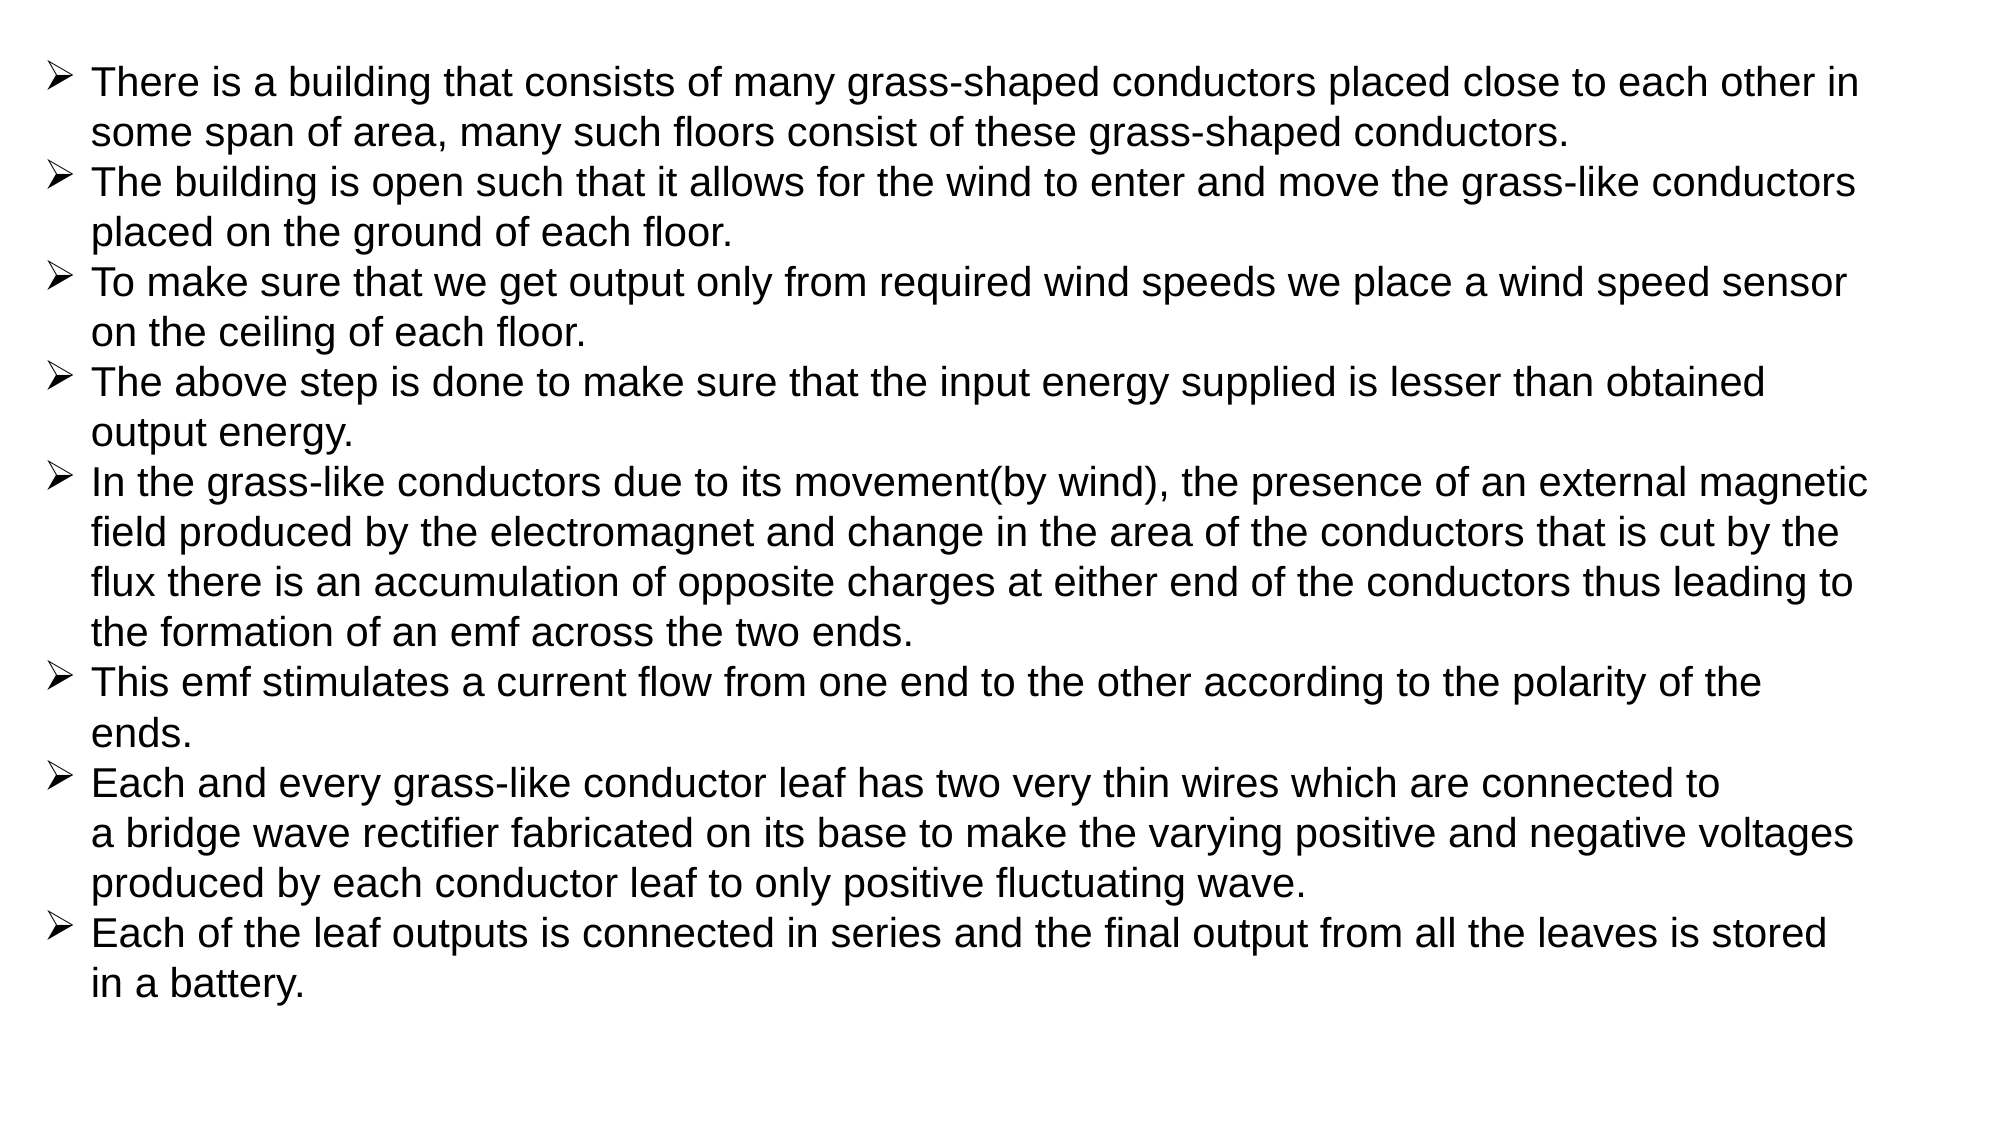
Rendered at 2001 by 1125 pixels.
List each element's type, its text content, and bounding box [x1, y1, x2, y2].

text_box There is a building that consists of many grass-shaped conductors placed close to each other in some span of area, many such floors consist of these grass-shaped conductors. The building is open such that it allows for the wind to enter and move the grass-like conductors placed on the ground of each floor. To make sure that we get output only from required wind speeds we place a wind speed sensor on the ceiling of each floor. The above step is done to make sure that the input energy supplied is lesser than obtained output energy. In the grass-like conductors due to its movement(by wind), the presence of an external magnetic field produced by the electromagnet and change in the area of the conductors that is cut by the flux there is an accumulation of opposite charges at either end of the conductors thus leading to the formation of an emf across the two ends. This emf stimulates a current flow from one end to the other according to the polarity of the ends. Each and every grass-like conductor leaf has two very thin wires which are connected to a bridge wave rectifier fabricated on its base to make the varying positive and negative voltages produced by each conductor leaf to only positive fluctuating wave. Each of the leaf outputs is connected in series and the final output from all the leaves is stored in a battery. [29, 47, 1886, 1013]
